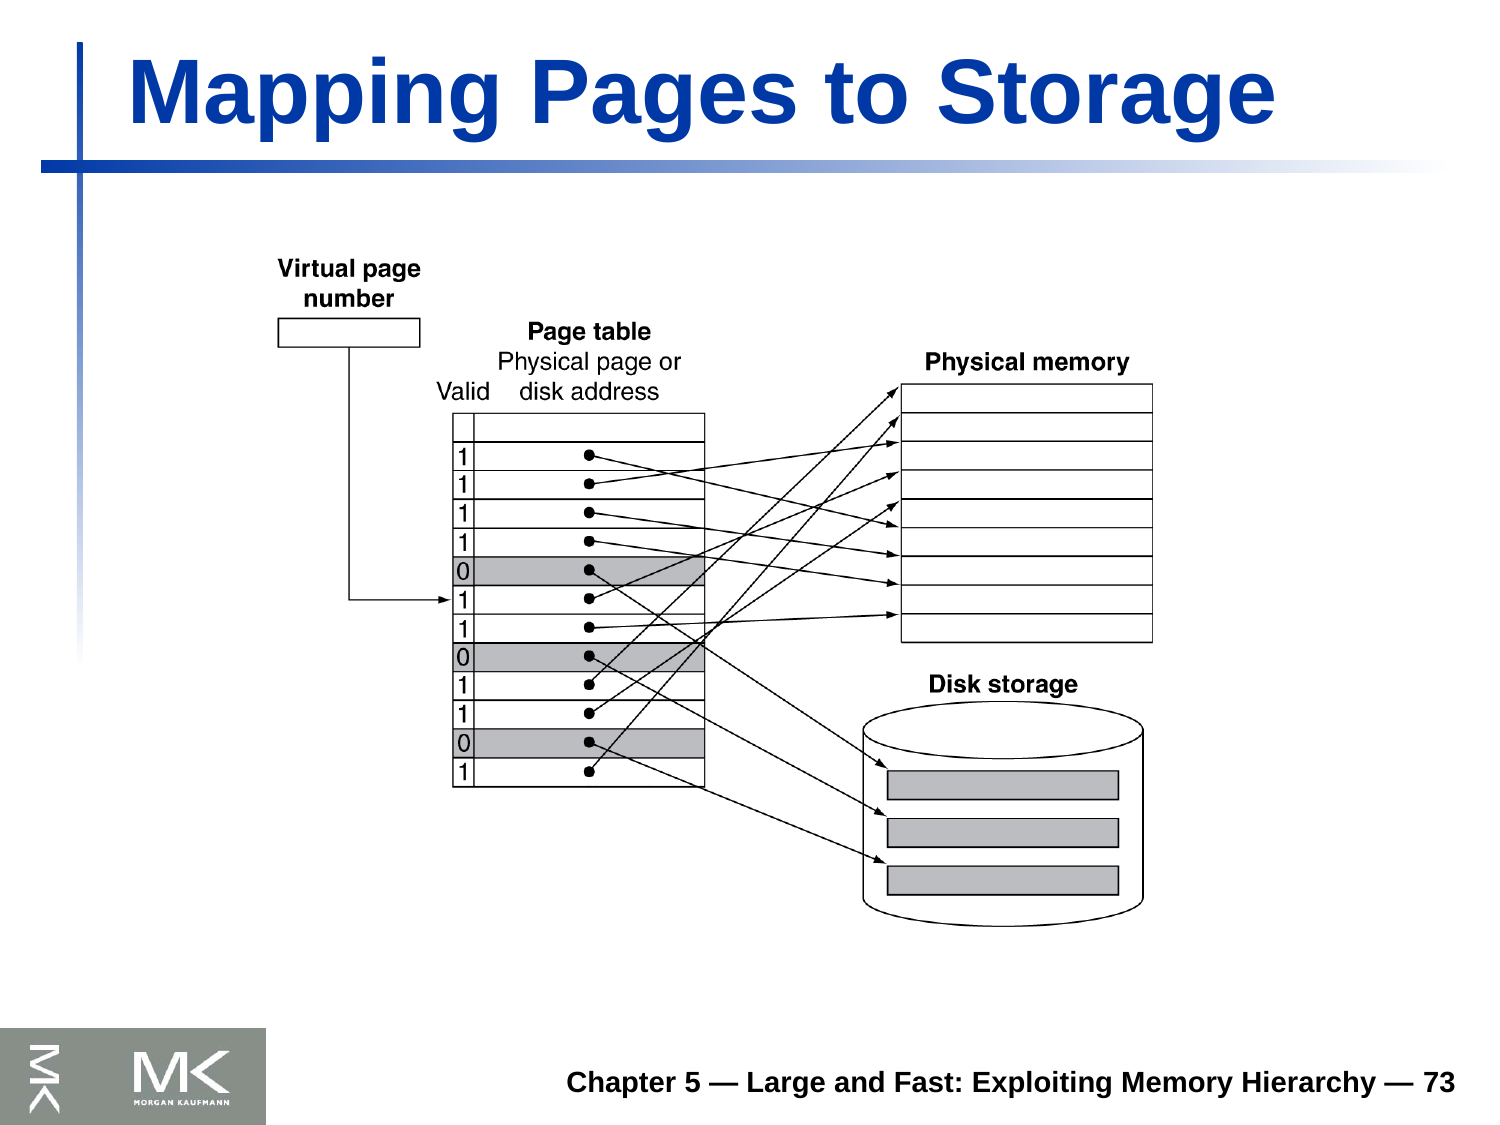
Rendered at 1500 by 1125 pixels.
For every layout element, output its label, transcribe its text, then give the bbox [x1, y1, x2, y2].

footer Chapter 5 — Large and Fast: Exploiting Memory Hierarchy — 73 [277, 1046, 1471, 1106]
title Mapping Pages to Storage [112, 23, 1468, 149]
picture [277, 255, 1153, 927]
picture [0, 1028, 266, 1125]
